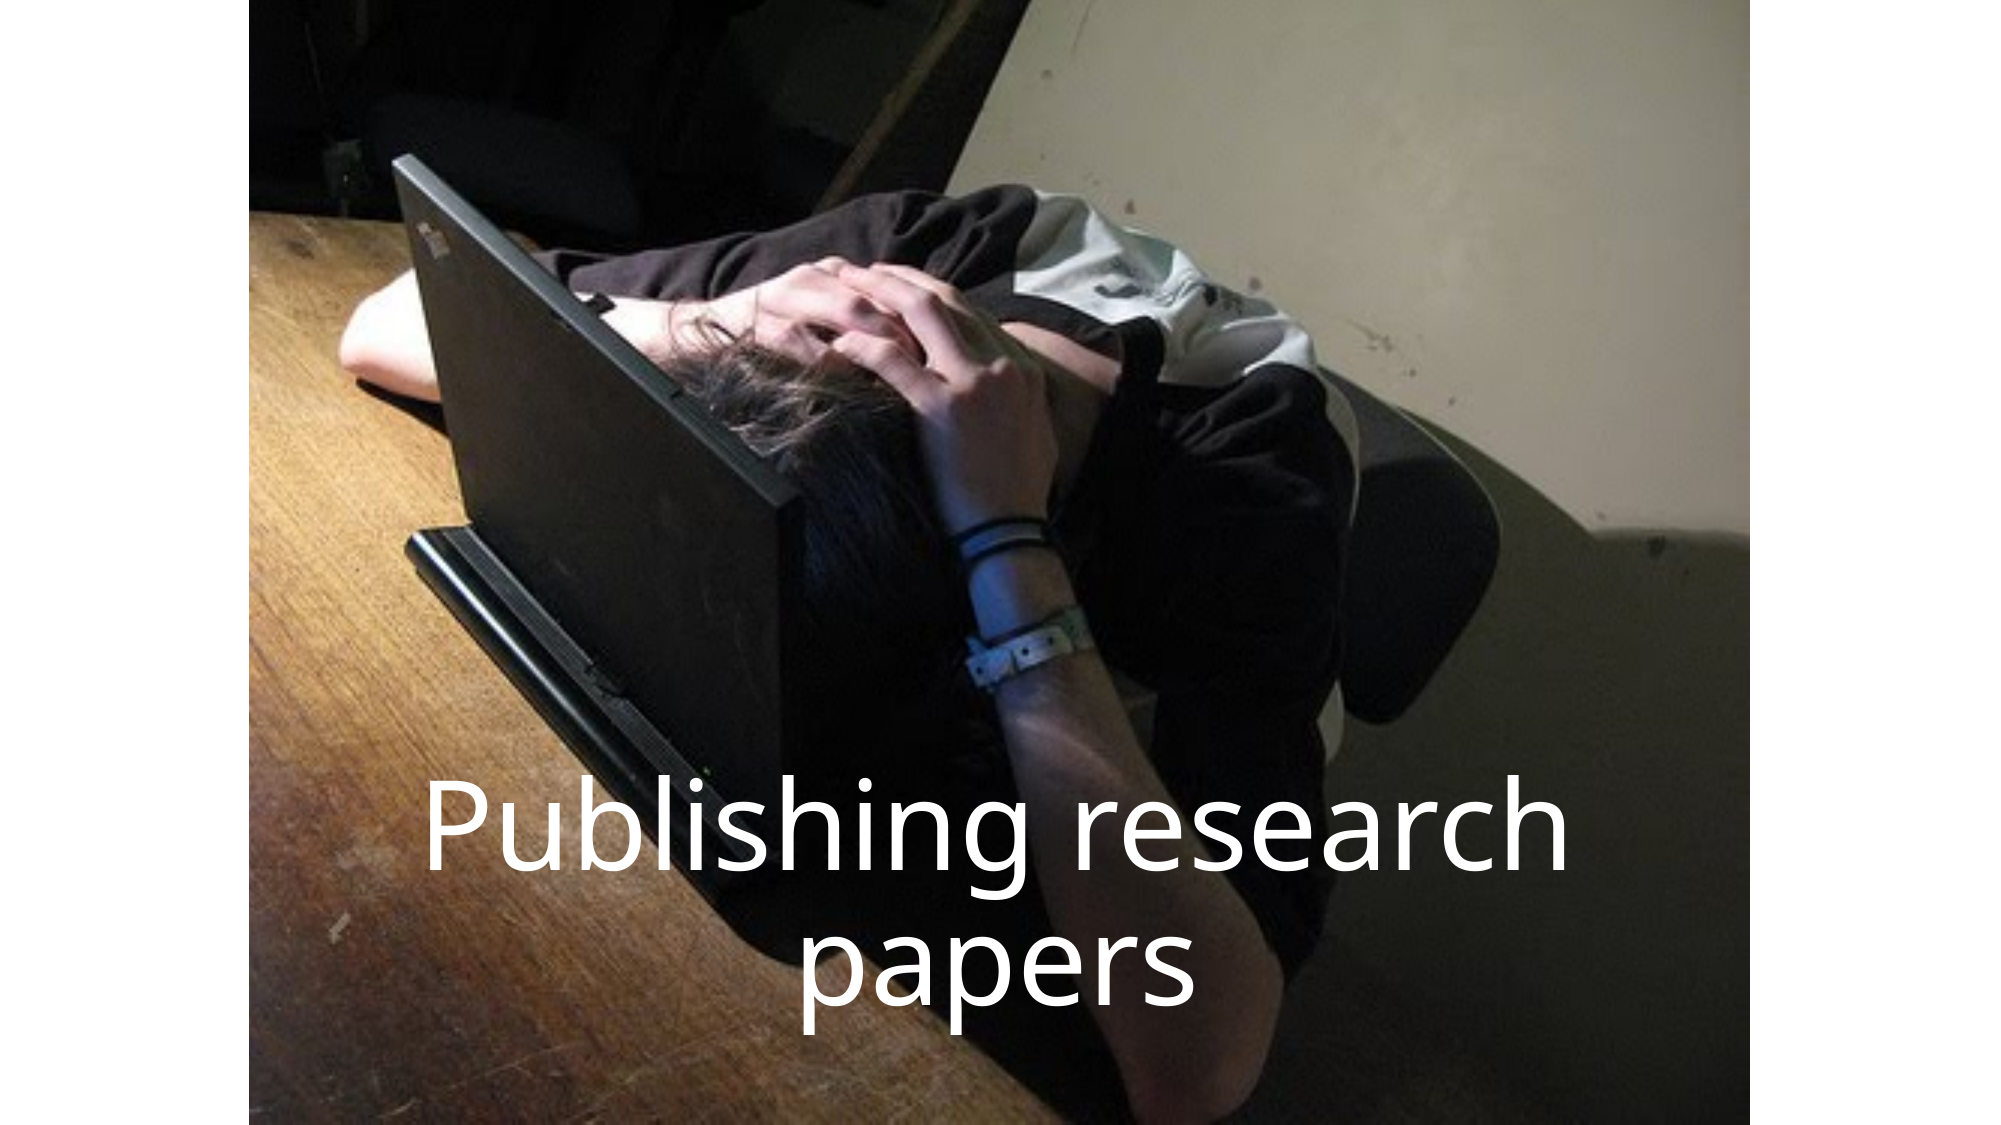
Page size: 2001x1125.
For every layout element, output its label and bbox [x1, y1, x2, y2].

picture [249, 0, 1750, 1125]
